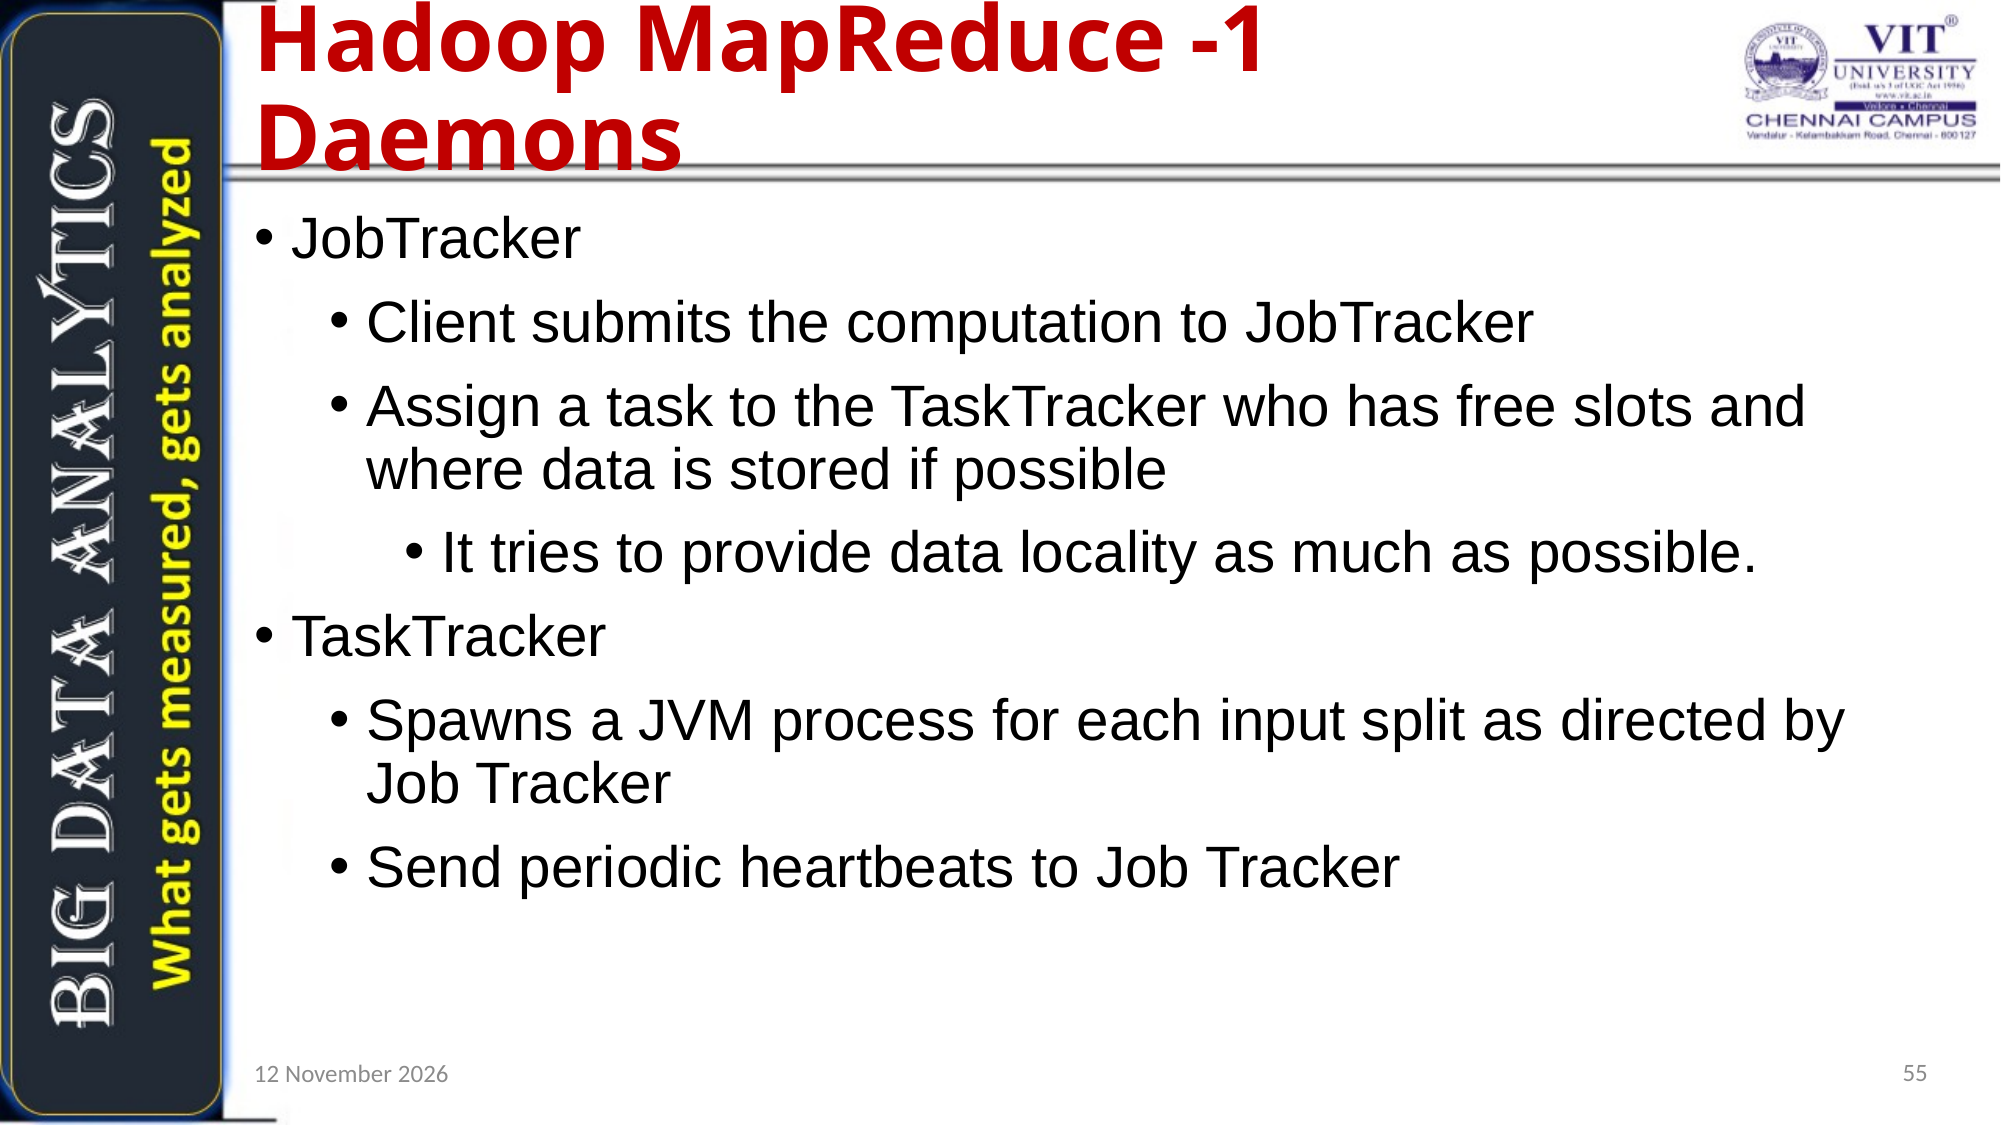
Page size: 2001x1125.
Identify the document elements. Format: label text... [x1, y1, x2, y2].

picture [0, 0, 2001, 1125]
text_box Hadoop MapReduce -1 Daemons [239, 16, 1725, 166]
text_box 17 September 2019 [239, 1042, 588, 1103]
text_box 55 [1778, 1039, 1943, 1103]
text_box JobTracker Client submits the computation to JobTracker Assign a task to the TaskTracker who has free slots and where data is stored if possible It tries to provide data locality as much as possible. TaskTracker Spawns a JVM process for each input split as directed by Job Tracker Send periodic heartbeats to Job Tracker [239, 200, 1965, 1017]
